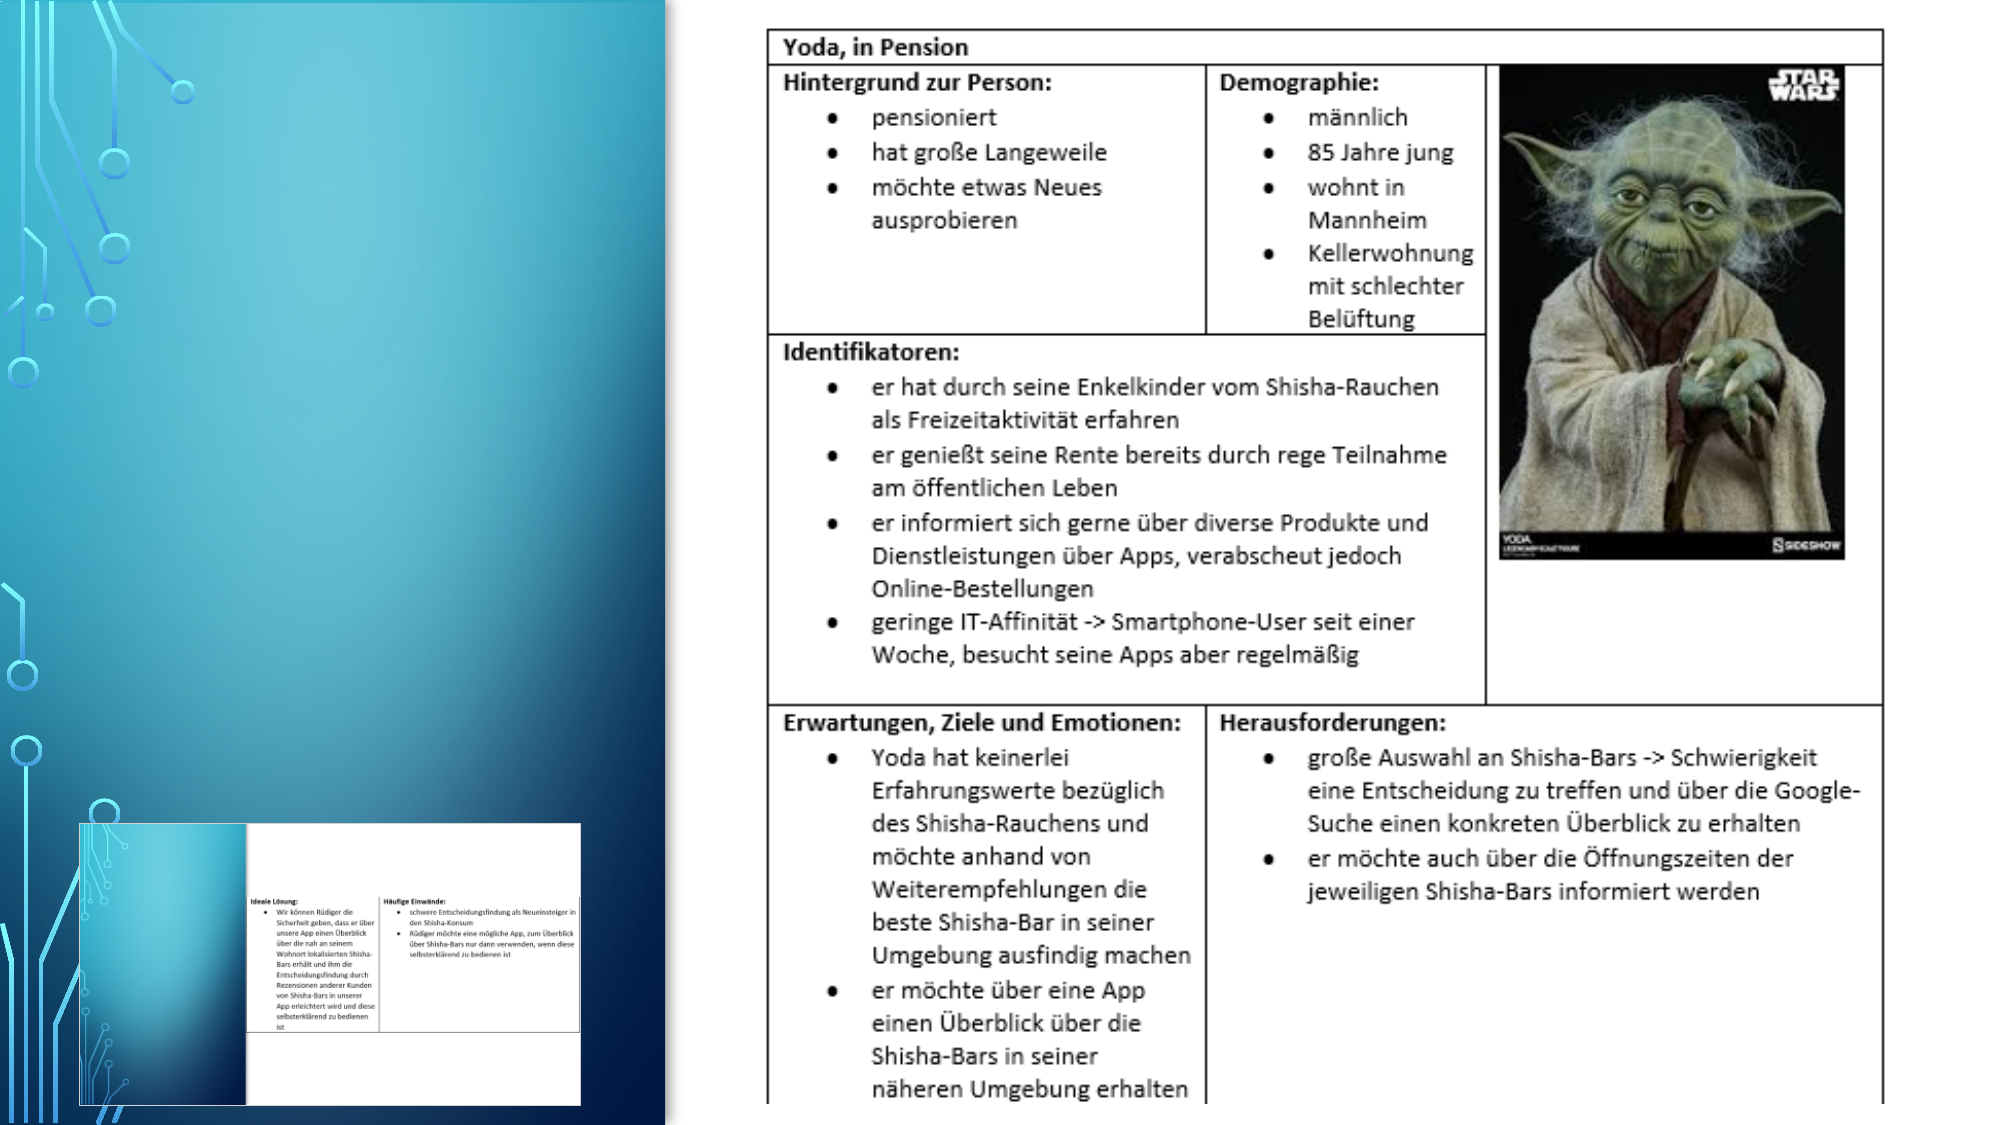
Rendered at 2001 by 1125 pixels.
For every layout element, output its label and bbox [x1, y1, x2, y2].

picture [201, 0, 667, 1125]
picture [756, 21, 1899, 1104]
text_box [0, 0, 201, 1125]
text_box [678, 0, 2000, 1125]
